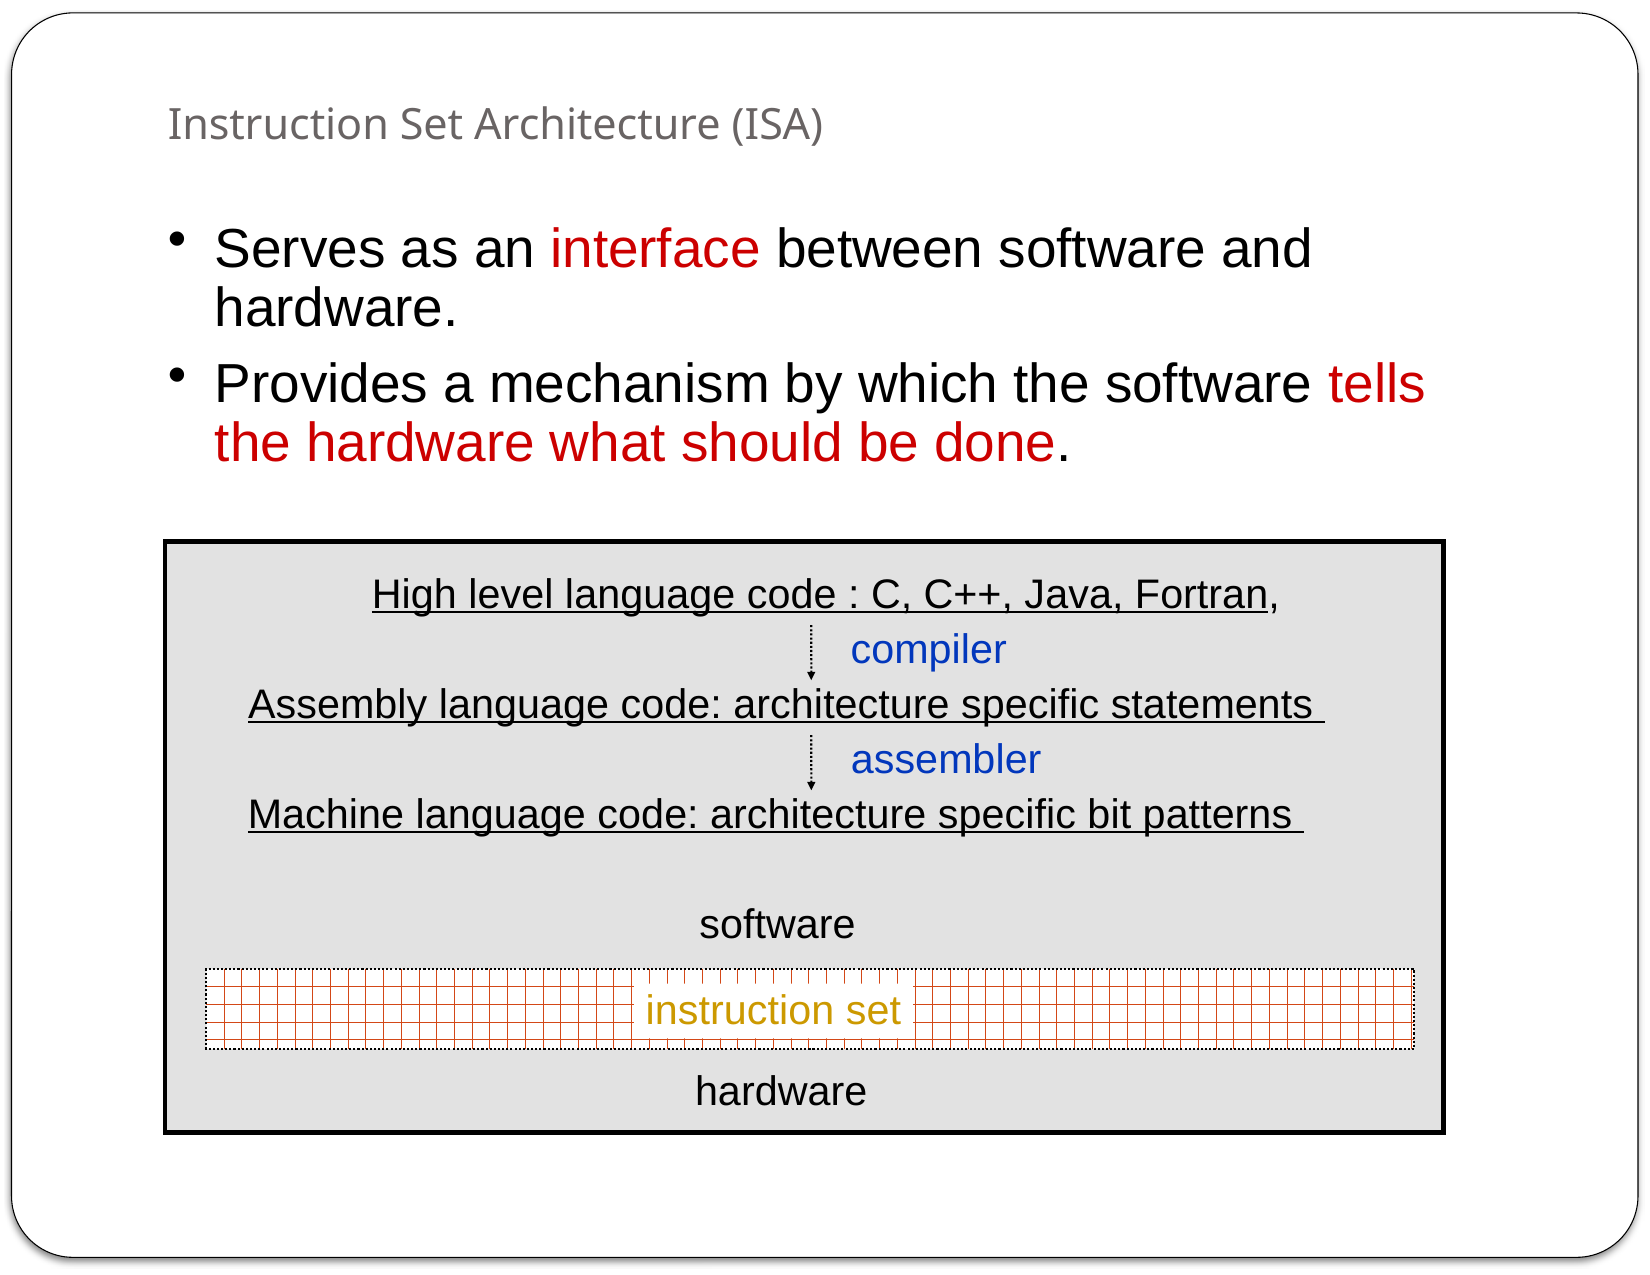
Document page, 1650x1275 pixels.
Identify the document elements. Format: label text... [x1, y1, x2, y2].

text_box Serves as an interface between software and hardware. Provides a mechanism by which the software tells the hardware what should be done. [151, 211, 1485, 528]
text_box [206, 569, 1415, 1120]
title Instruction Set Architecture (ISA) [151, 87, 1513, 157]
text_box [164, 541, 1444, 1133]
